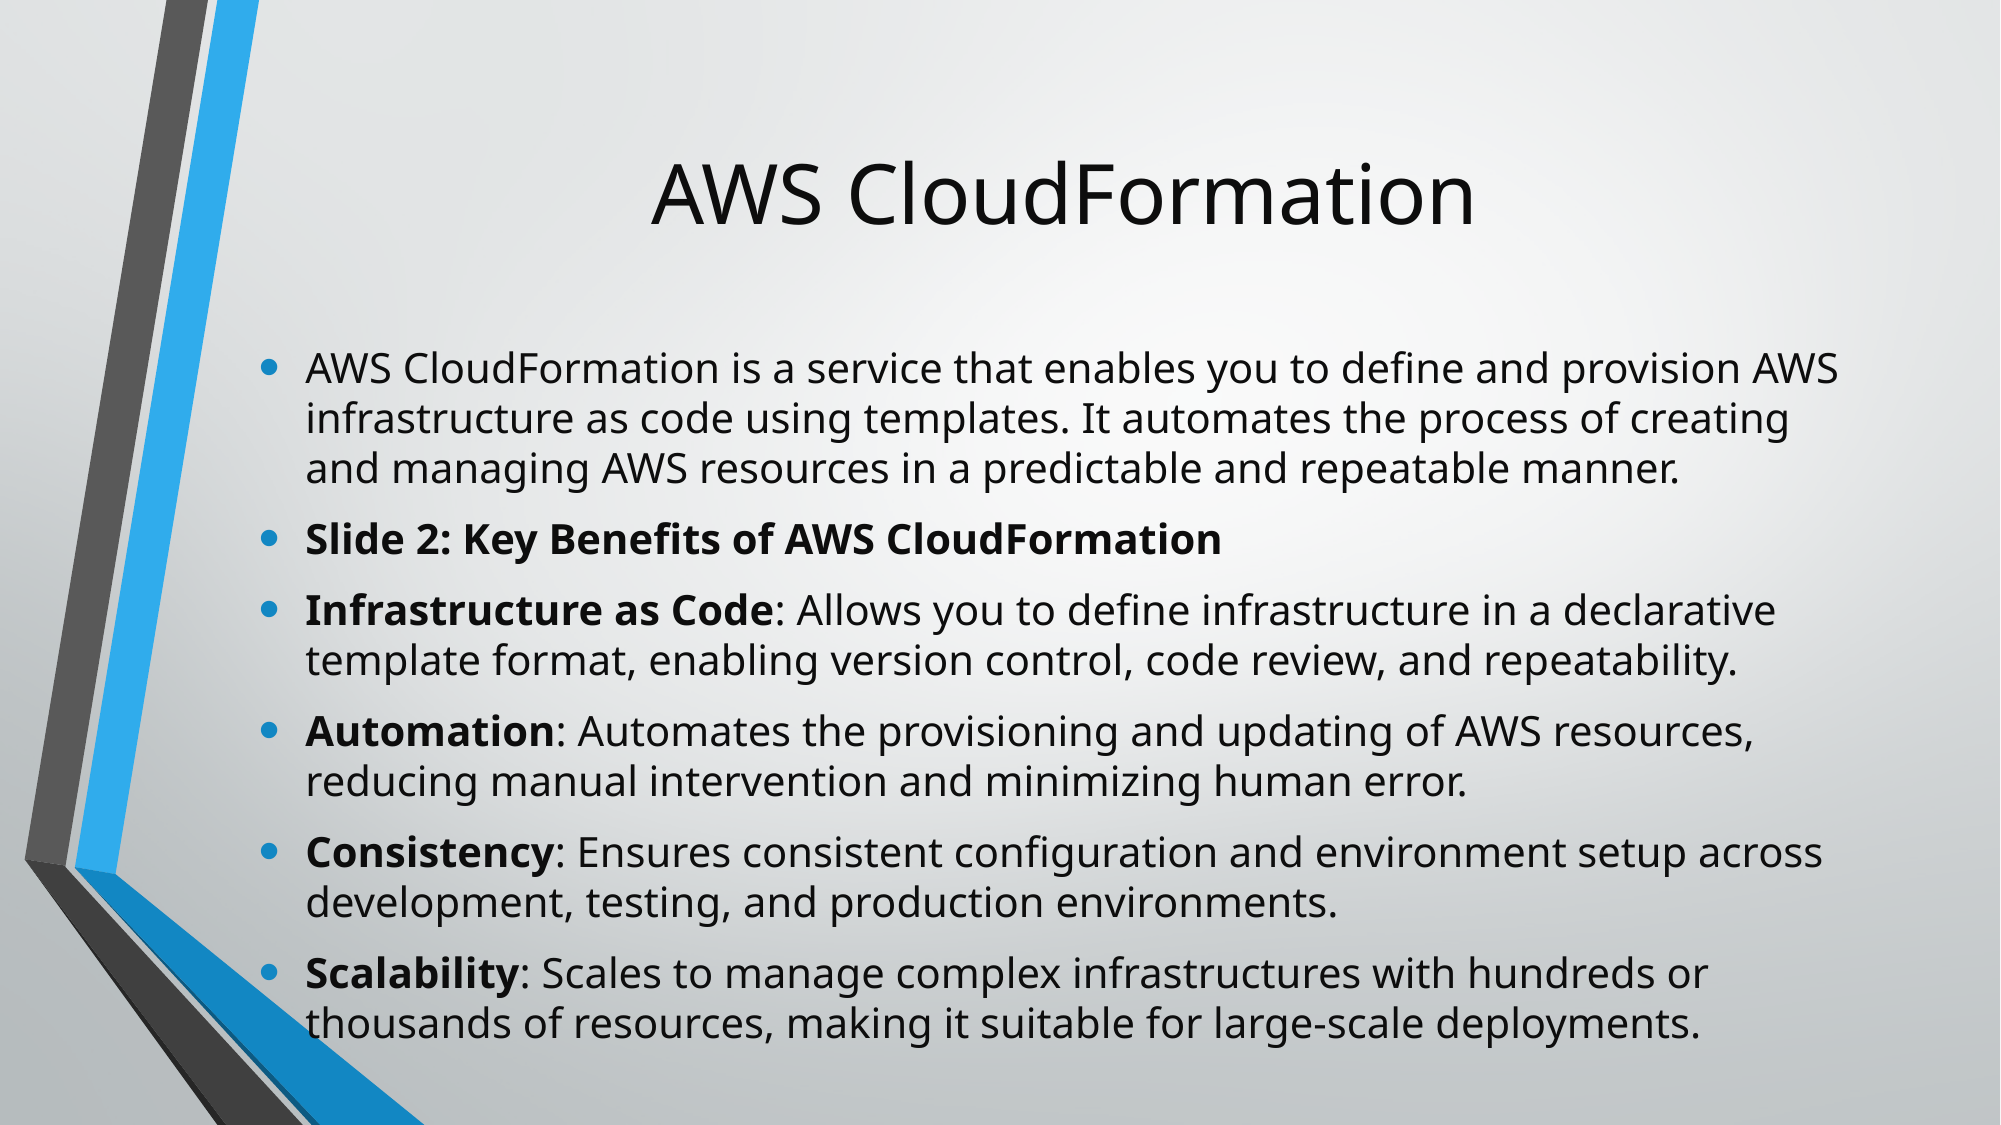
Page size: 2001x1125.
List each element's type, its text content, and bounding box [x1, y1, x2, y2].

list AWS CloudFormation is a service that enables you to define and provision AWS infrastructure as code using templates. It automates the process of creating and managing AWS resources in a predictable and repeatable manner. Slide 2: Key Benefits of AWS CloudFormation Infrastructure as Code: Allows you to define infrastructure in a declarative template format, enabling version control, code review, and repeatability. Automation: Automates the provisioning and updating of AWS resources, reducing manual intervention and minimizing human error. Consistency: Ensures consistent configuration and environment setup across development, testing, and production environments. Scalability: Scales to manage complex infrastructures with hundreds or thousands of resources, making it suitable for large-scale deployments. [243, 334, 1887, 1113]
title AWS CloudFormation [243, 112, 1887, 271]
